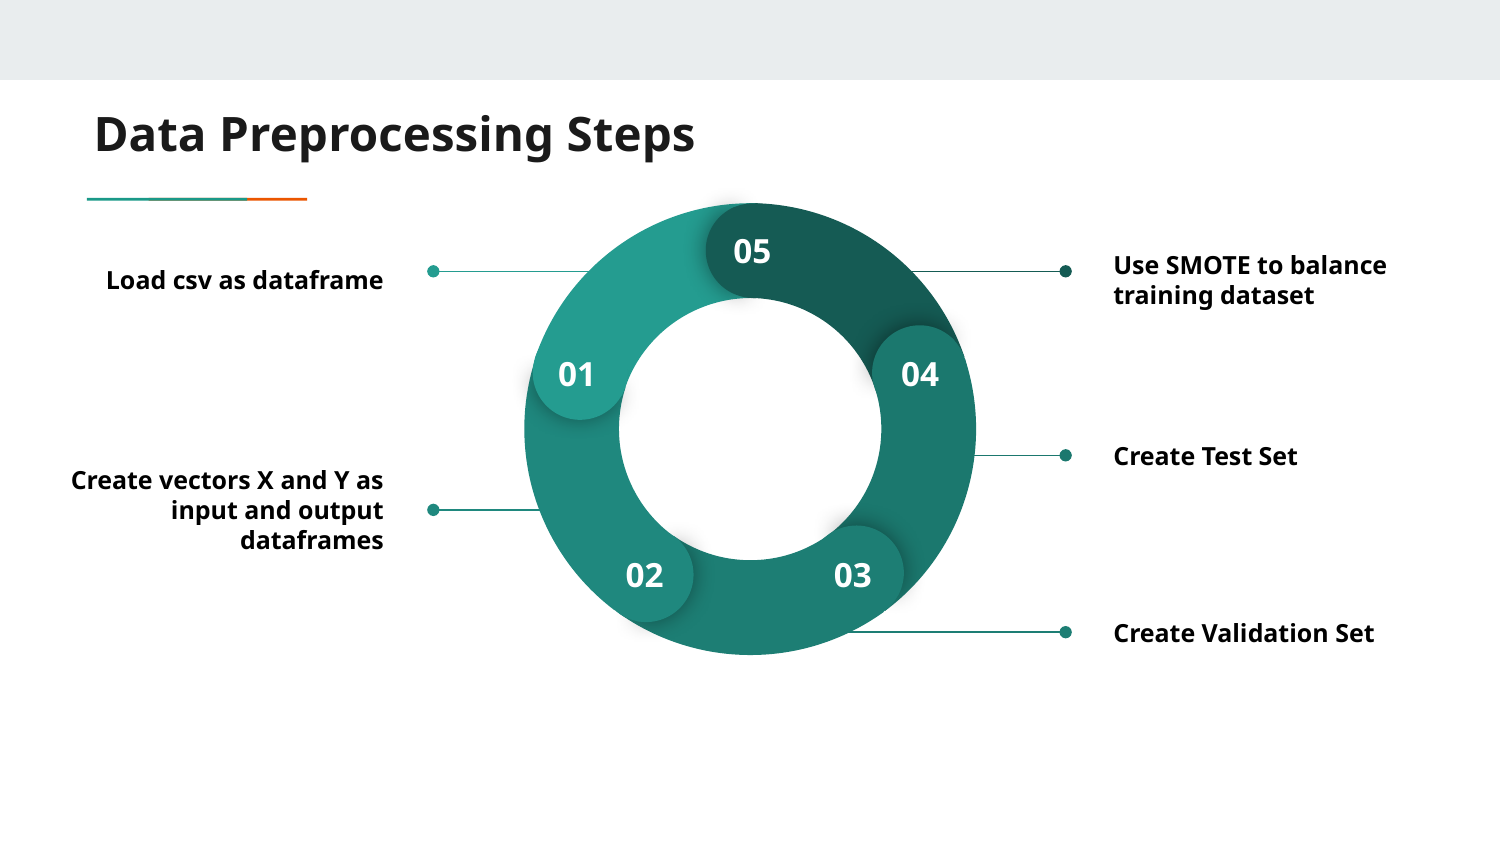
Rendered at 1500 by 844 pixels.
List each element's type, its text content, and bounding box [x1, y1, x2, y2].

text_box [1074, 556, 1448, 709]
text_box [50, 203, 421, 356]
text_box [1074, 379, 1448, 532]
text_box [426, 107, 1071, 750]
title Data Preprocessing Steps [78, 88, 1340, 177]
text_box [1074, 203, 1448, 356]
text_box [50, 433, 421, 586]
